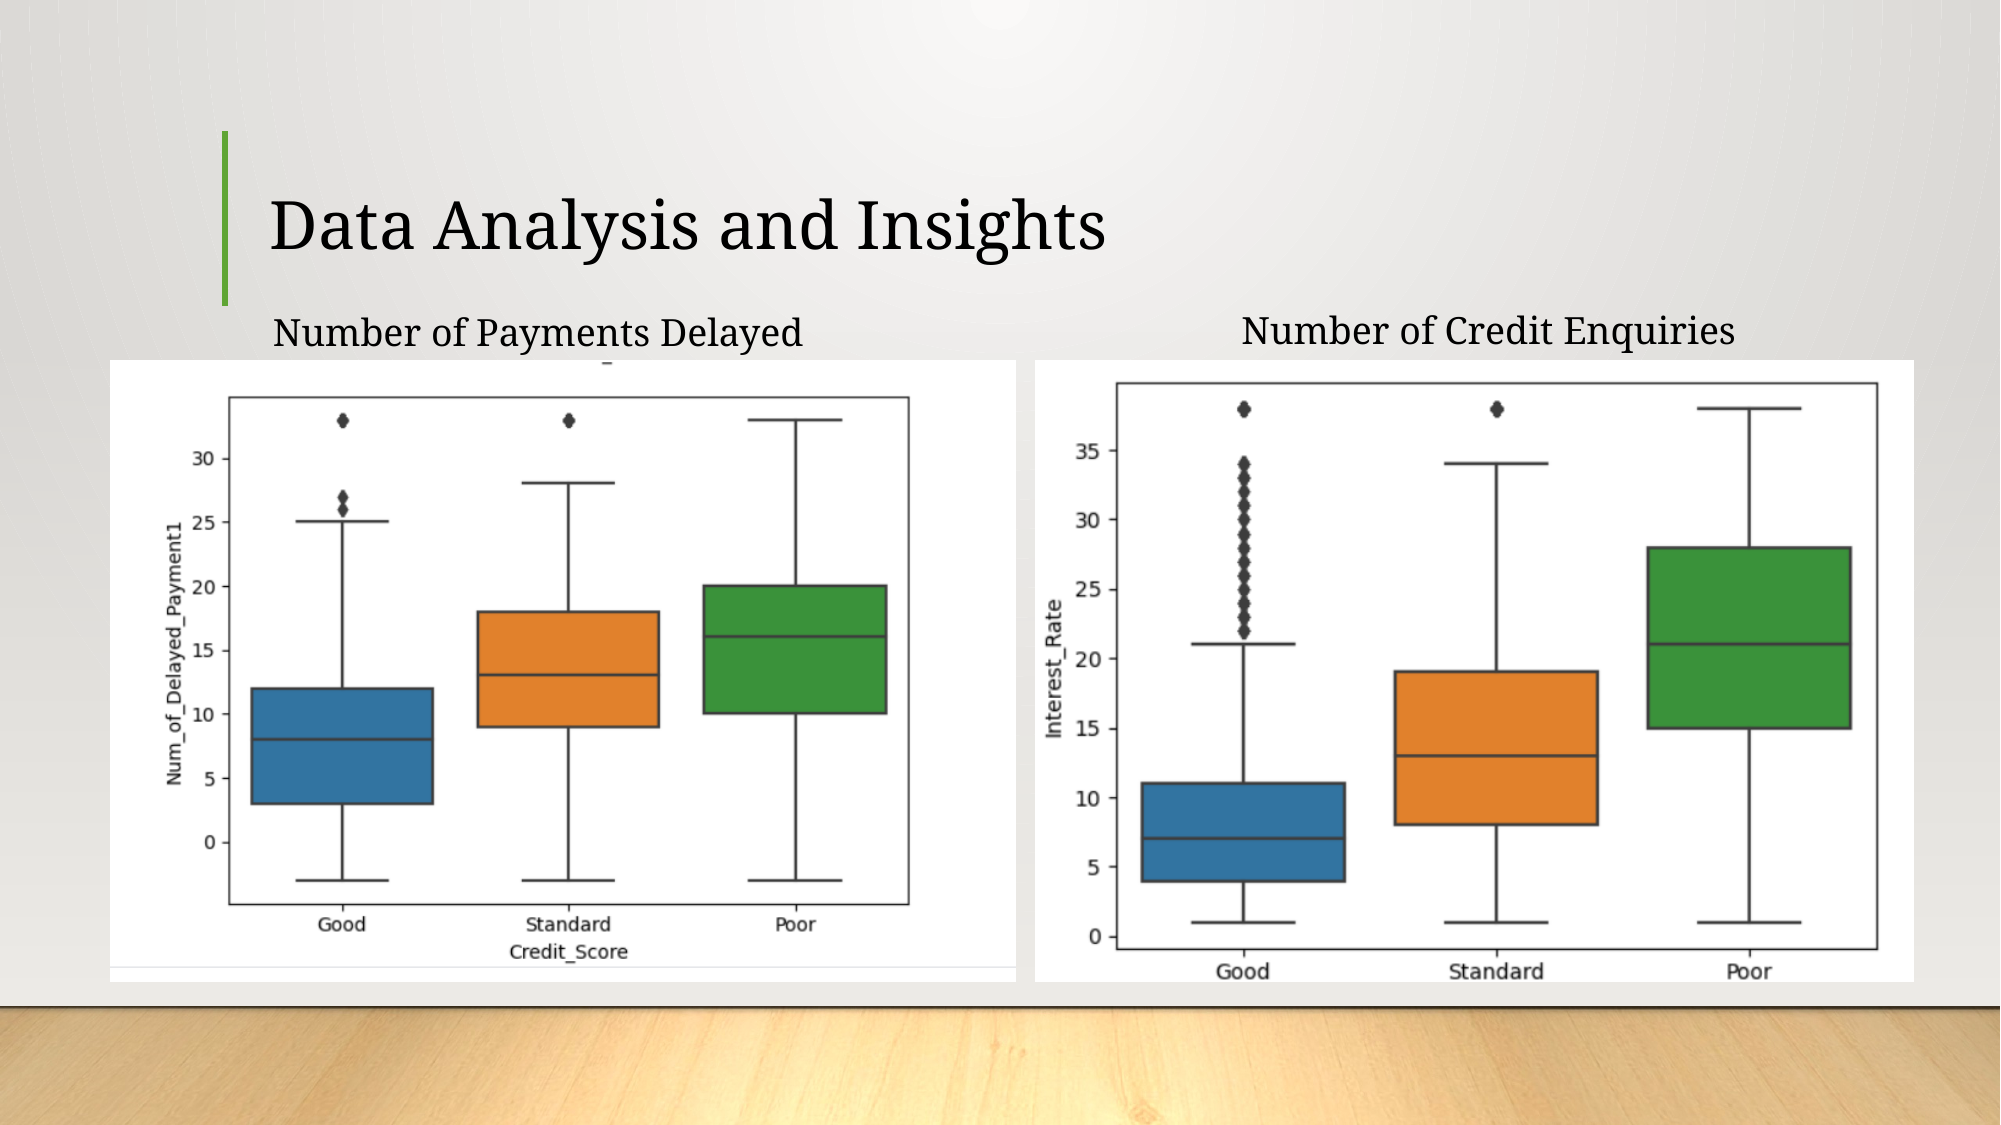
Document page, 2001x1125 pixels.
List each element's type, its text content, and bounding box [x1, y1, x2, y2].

picture [1035, 359, 1914, 983]
text_box Number of Payments Delayed [183, 301, 894, 359]
picture [109, 359, 1017, 982]
picture [0, 1006, 2000, 1125]
text_box Number of Credit Enquiries [1133, 299, 1844, 359]
title Data Analysis and Insights [254, 99, 1817, 272]
